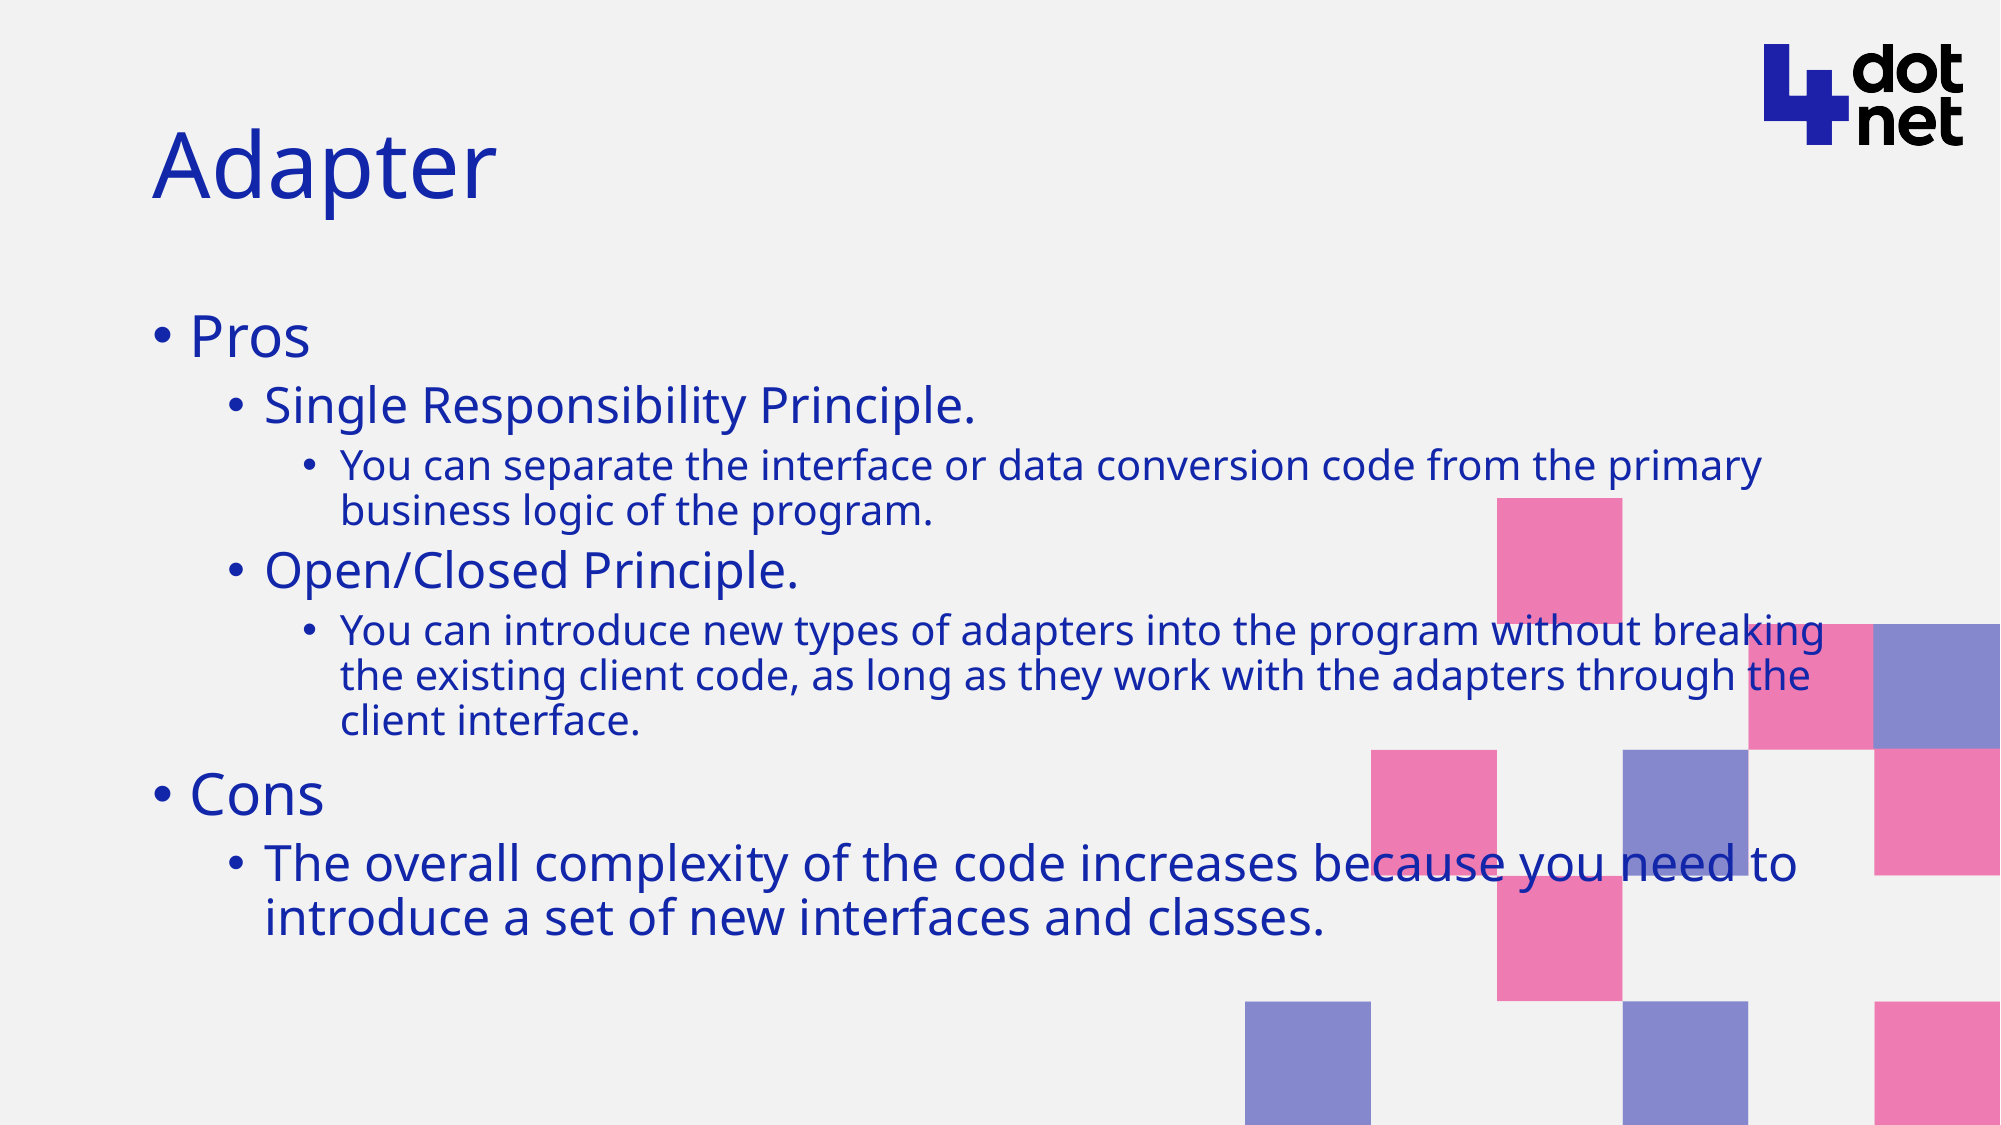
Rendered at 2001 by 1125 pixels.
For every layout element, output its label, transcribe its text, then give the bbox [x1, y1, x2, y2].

picture [1764, 44, 1963, 146]
title Adapter [137, 59, 1863, 278]
list Pros Single Responsibility Principle. You can separate the interface or data conversion code from the primary business logic of the program. Open/Closed Principle. You can introduce new types of adapters into the program without breaking the existing client code, as long as they work with the adapters through the client interface. Cons The overall complexity of the code increases because you need to introduce a set of new interfaces and classes. [137, 299, 1863, 1014]
